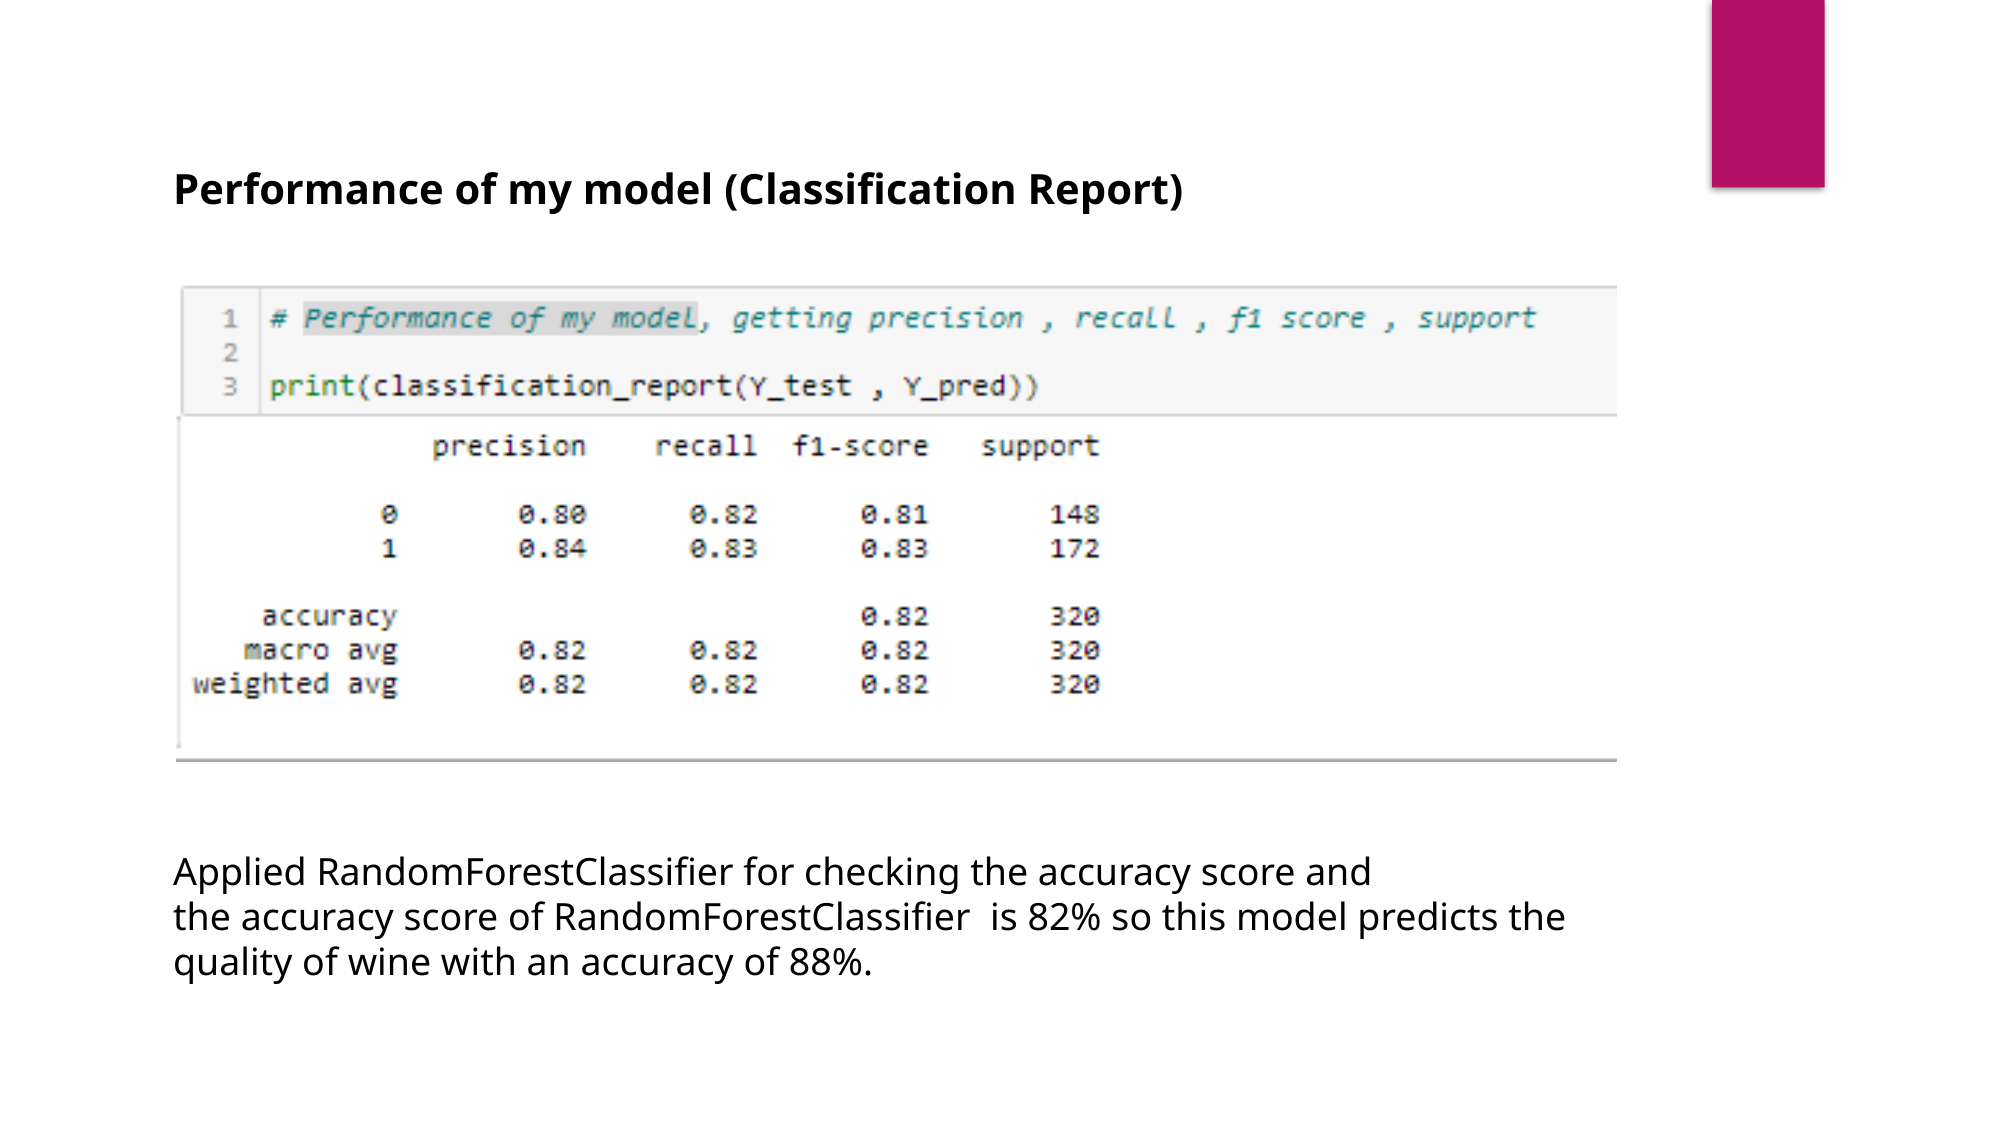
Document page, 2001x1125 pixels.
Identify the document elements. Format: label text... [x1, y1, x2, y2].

picture [176, 284, 1617, 762]
text_box Performance of my model (Classification Report) [158, 155, 1636, 221]
text_box Applied RandomForestClassifier for checking the accuracy score and the accuracy score of RandomForestClassifier is 82% so this model predicts the quality of wine with an accuracy of 88%. [158, 840, 1617, 991]
